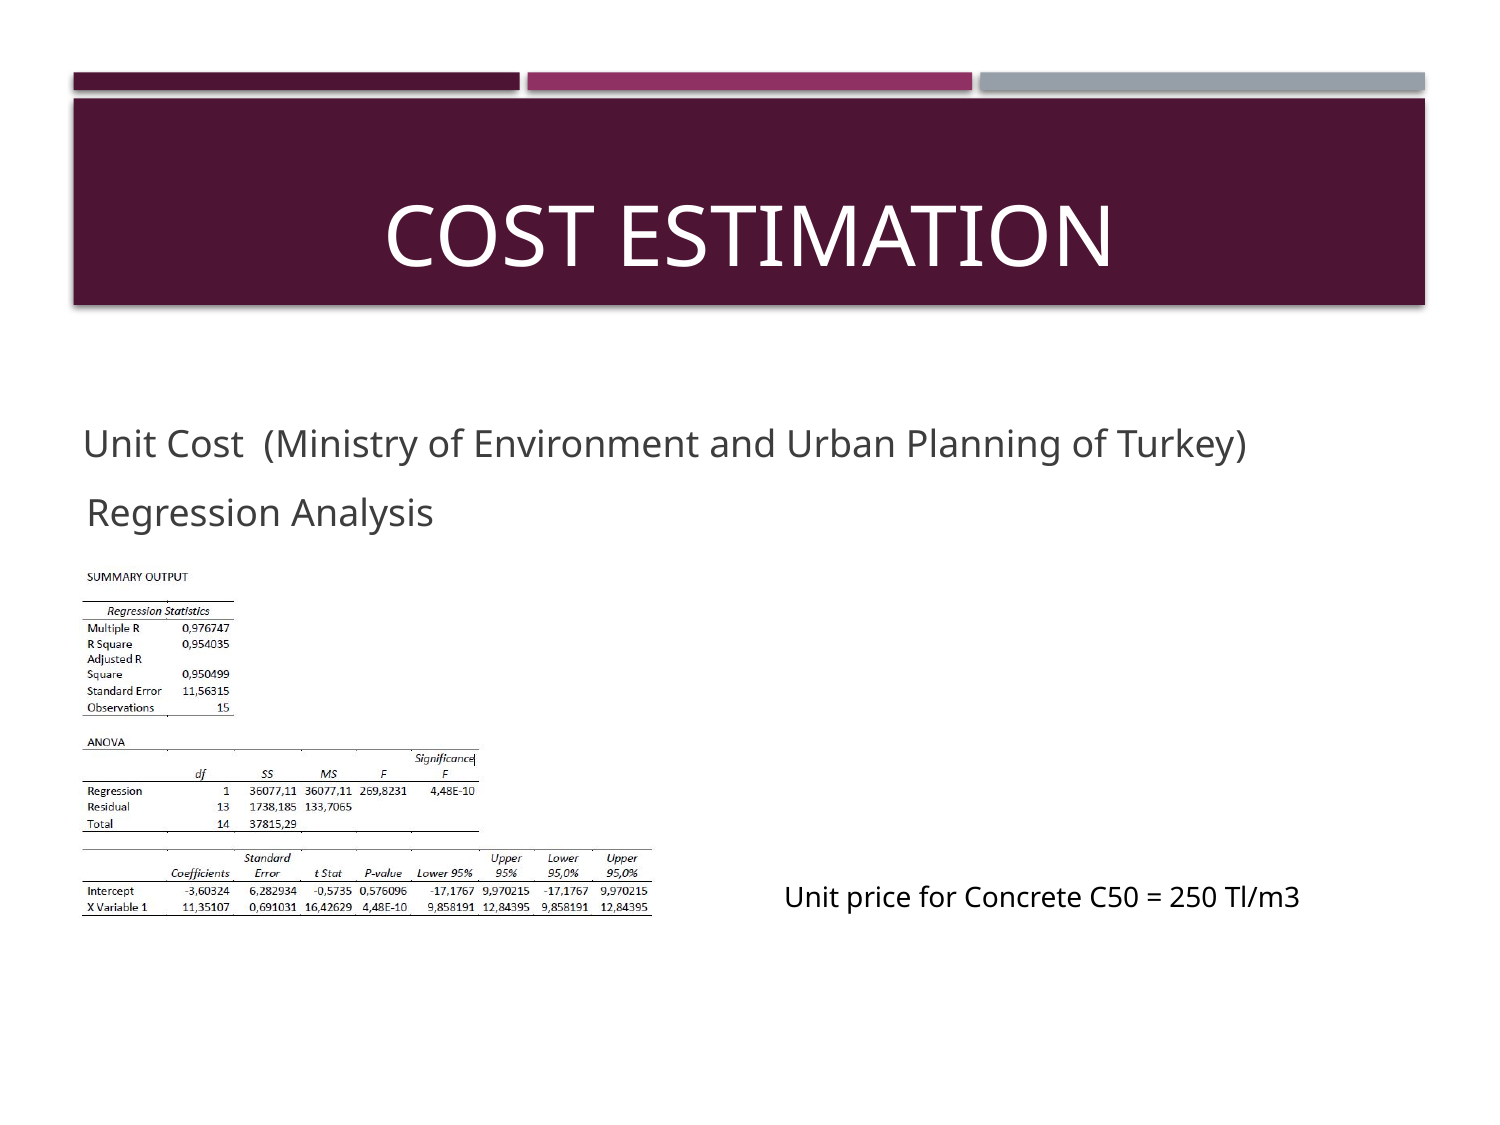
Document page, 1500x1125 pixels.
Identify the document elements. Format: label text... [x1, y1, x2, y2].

title Cost EstImatIon [95, 112, 1406, 291]
text_box Unit Cost (Ministry of Environment and Urban Planning of Turkey) [71, 408, 1429, 476]
picture [78, 565, 657, 919]
list Regression Analysis [71, 476, 1429, 614]
text_box Unit price for Concrete C50 = 250 Tl/m3 [769, 872, 1323, 921]
